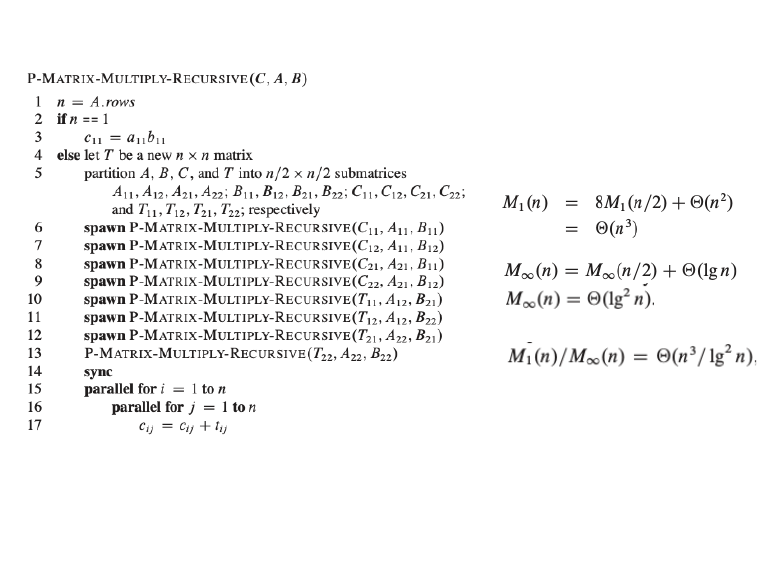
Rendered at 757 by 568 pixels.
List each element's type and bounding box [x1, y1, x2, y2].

picture [498, 189, 740, 240]
picture [506, 342, 757, 374]
picture [500, 255, 738, 314]
picture [19, 69, 467, 440]
